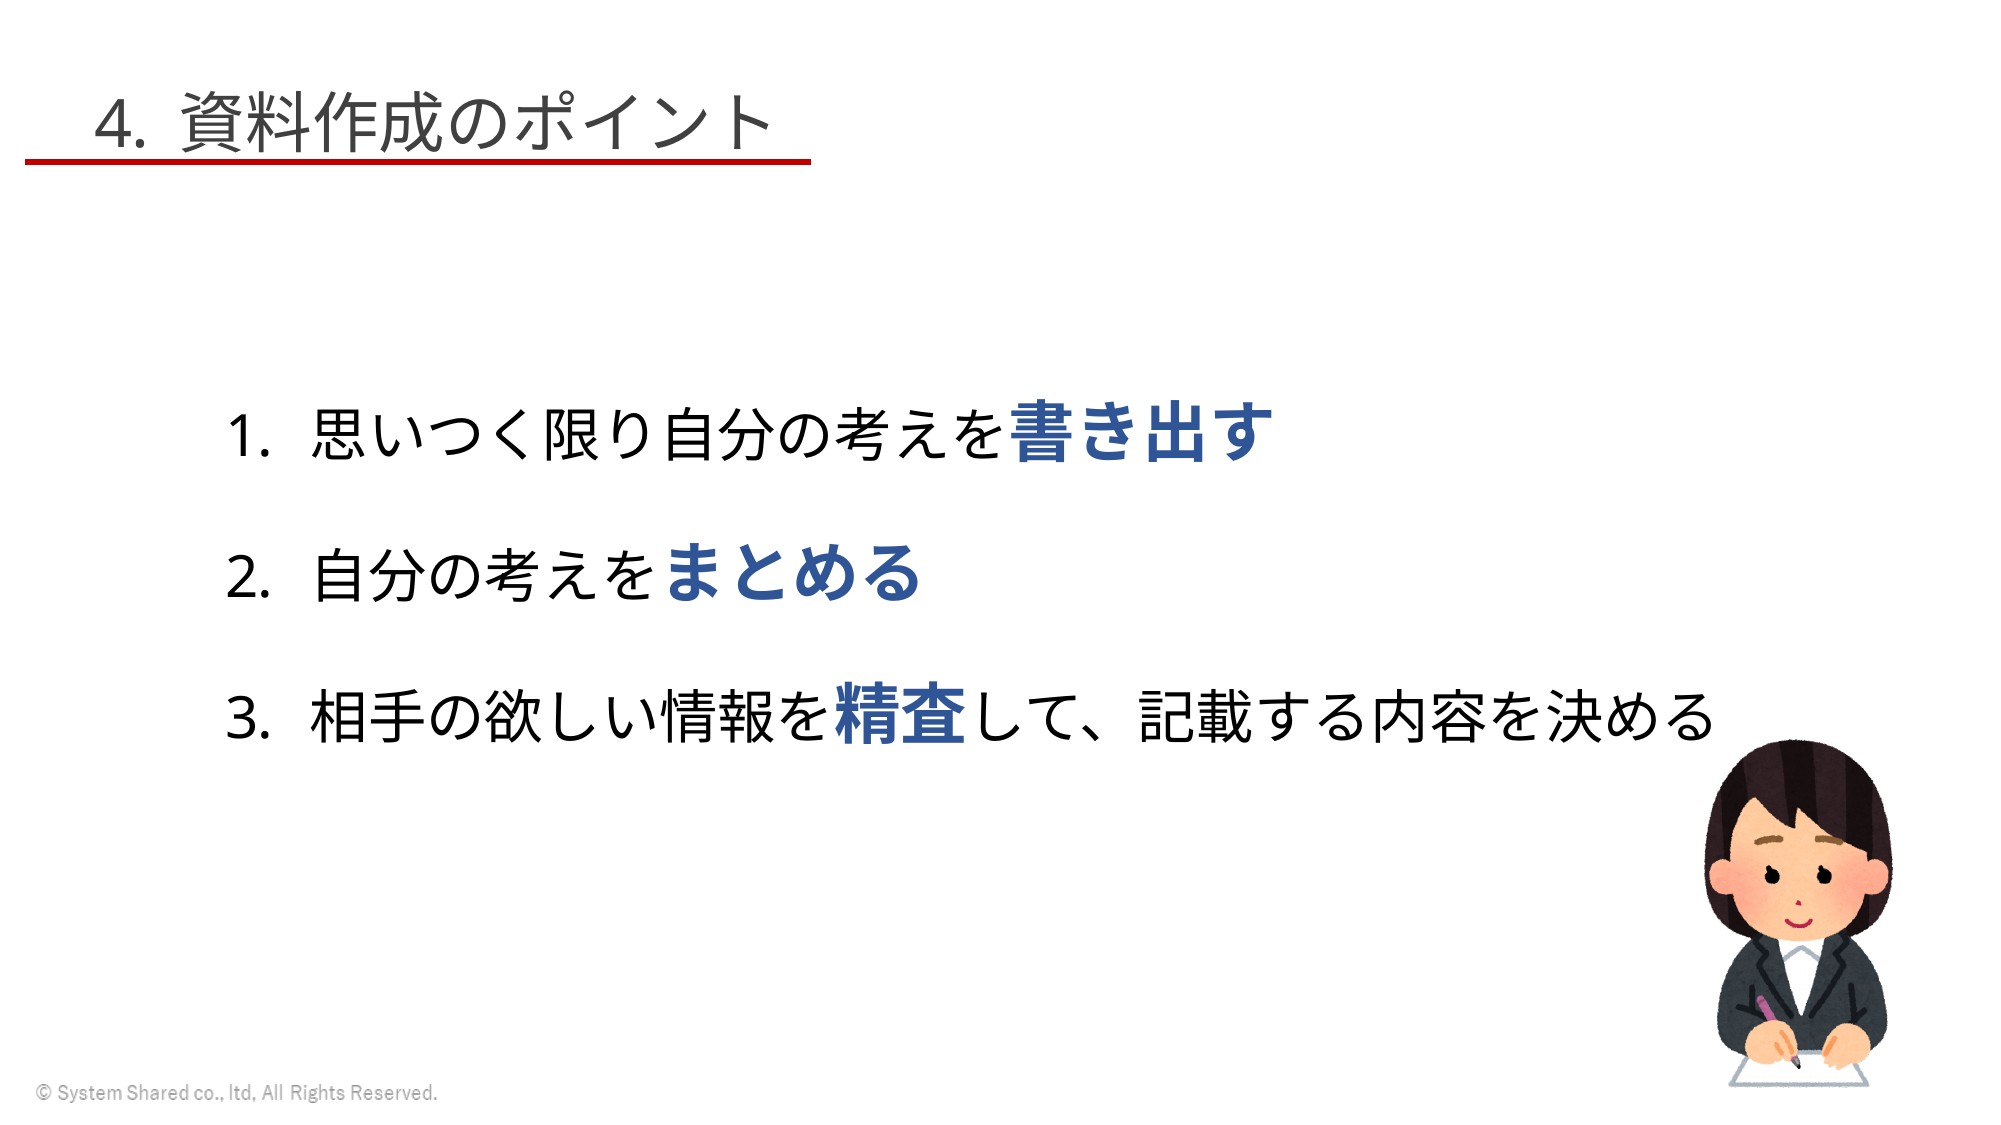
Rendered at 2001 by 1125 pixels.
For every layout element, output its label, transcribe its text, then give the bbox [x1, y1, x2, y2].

list 思いつく限り自分の考えを書き出す 自分の考えをまとめる 相手の欲しい情報を精査して、記載する内容を決める [204, 342, 1805, 1008]
picture [0, 1064, 575, 1125]
picture [1654, 732, 1936, 1096]
text_box 資料作成のポイント [79, 68, 1805, 183]
